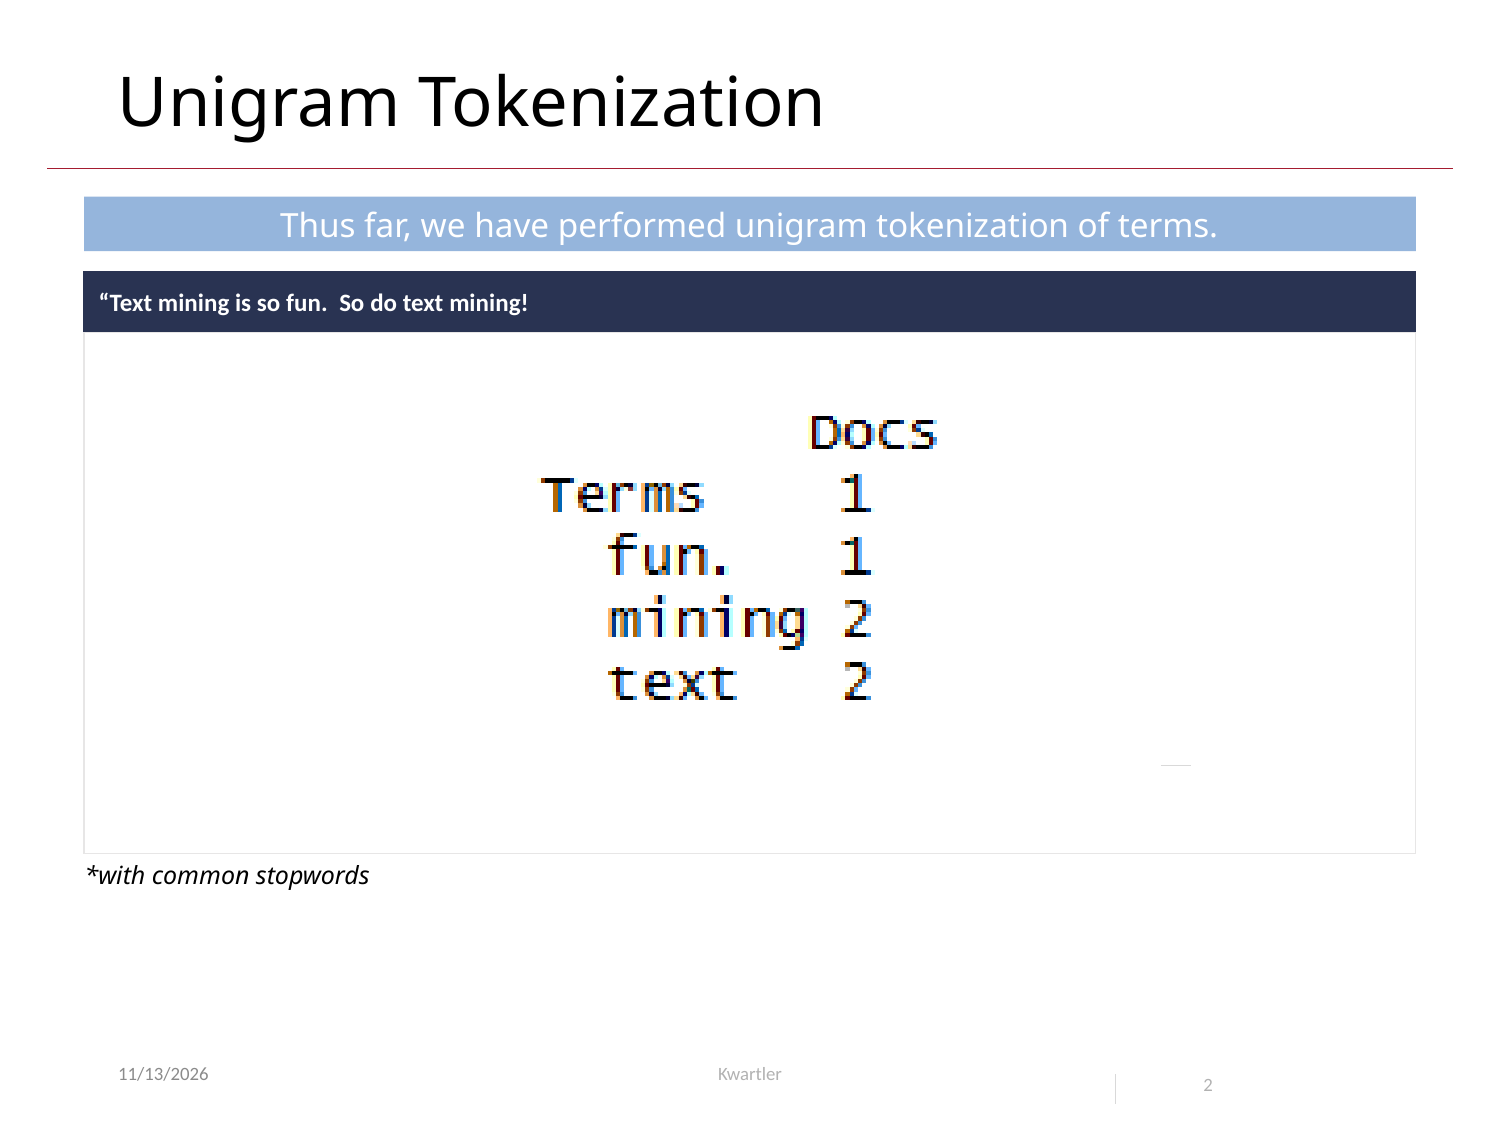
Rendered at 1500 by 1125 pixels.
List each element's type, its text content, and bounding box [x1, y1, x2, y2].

text_box “Text mining is so fun. So do text mining! [83, 271, 1417, 333]
text_box [83, 333, 1417, 854]
picture [532, 412, 967, 713]
text_box Thus far, we have performed unigram tokenization of terms. [84, 196, 1416, 252]
title Unigram Tokenization [103, 59, 1397, 157]
text_box *with common stopwords [69, 852, 385, 897]
footer Kwartler [496, 1042, 1004, 1103]
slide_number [103, 1042, 441, 1103]
slide_number 2 [1188, 1042, 1330, 1103]
